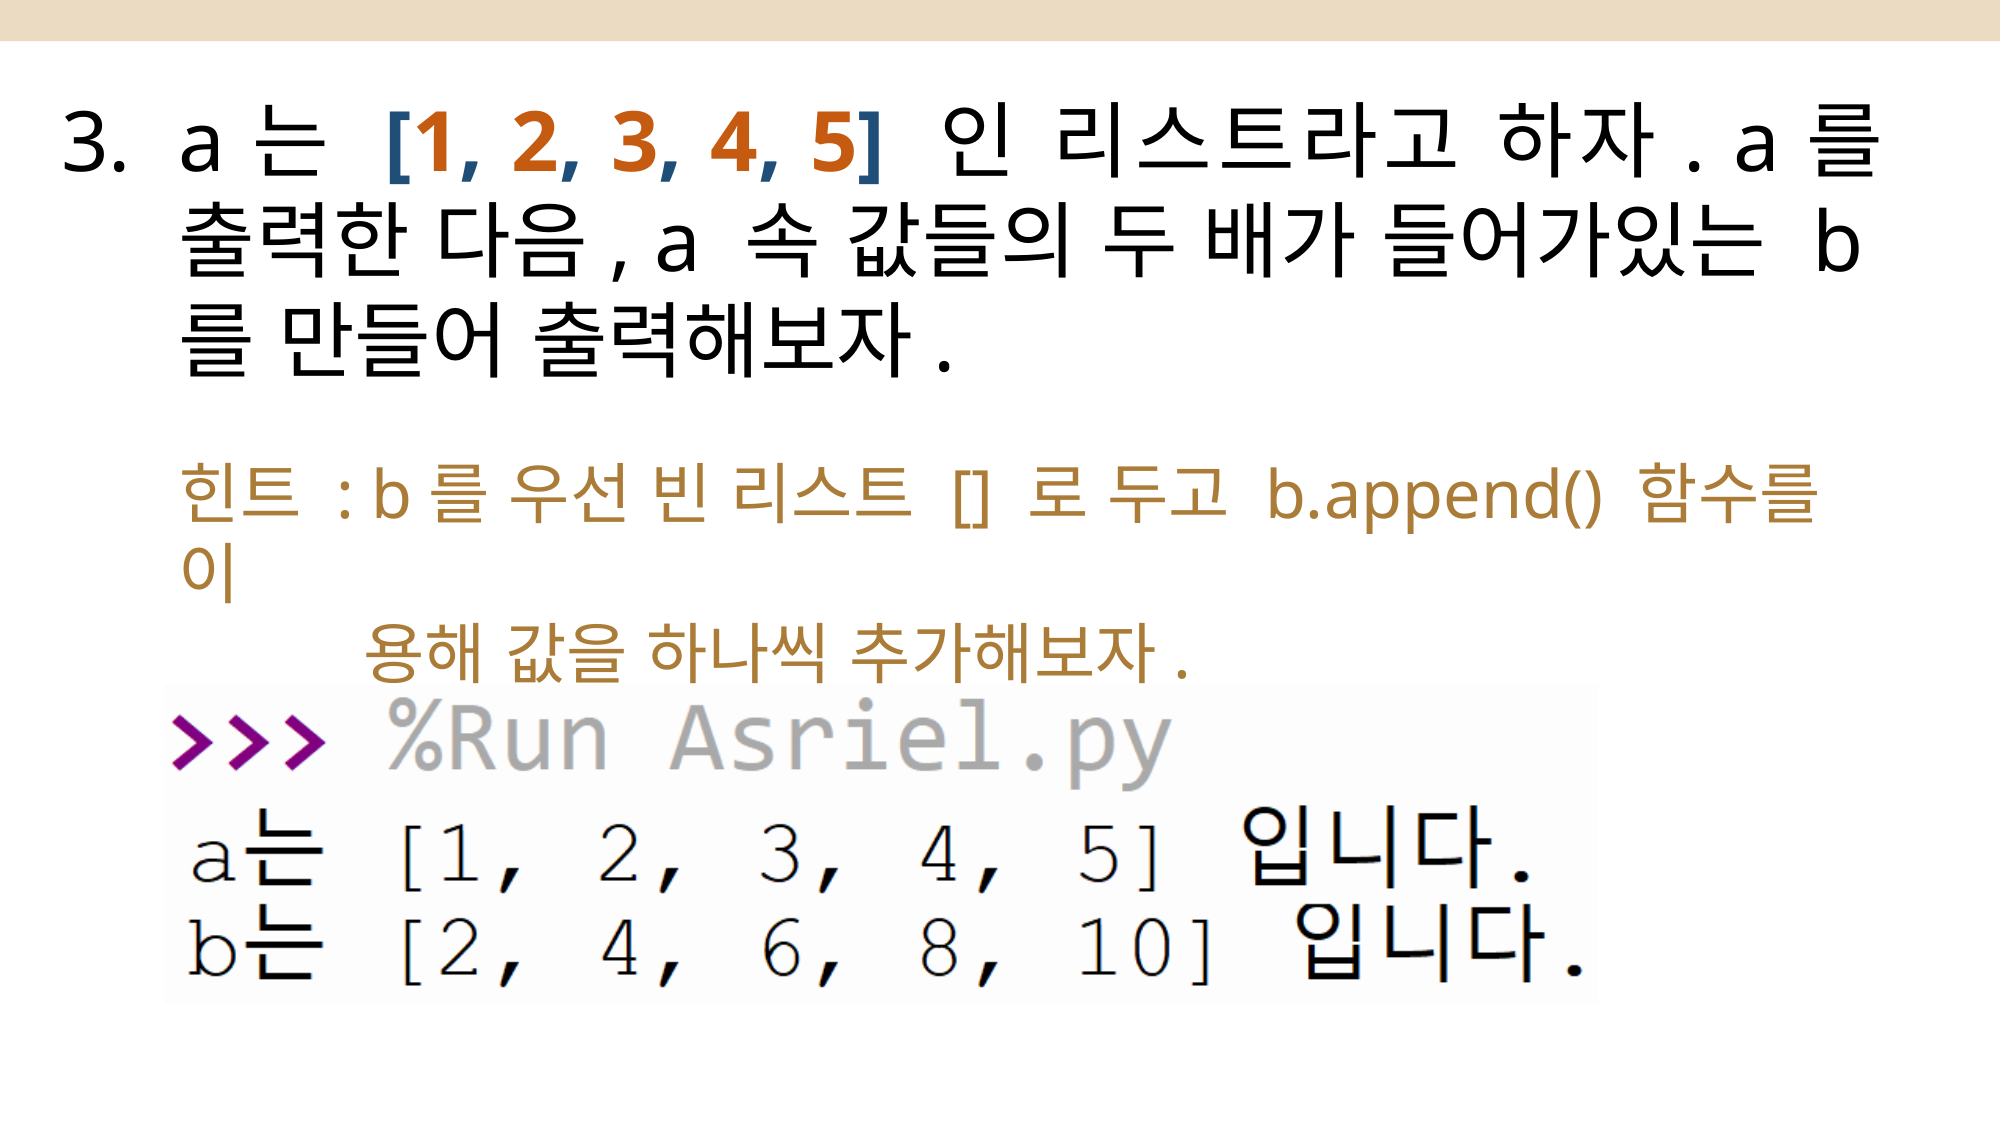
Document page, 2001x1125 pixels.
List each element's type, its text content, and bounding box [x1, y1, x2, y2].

text_box 힌트 : b를 우선 빈 리스트 [] 로 두고 b.append() 함수를 이 용해 값을 하나씩 추가해보자. [163, 444, 1912, 699]
picture [163, 685, 1598, 1003]
text_box 3. [46, 80, 164, 196]
text_box a는 [1, 2, 3, 4, 5] 인 리스트라고 하자. a를 출력한 다음, a 속 값들의 두 배가 들어가있는 b를 만들어 출력해보자. [164, 80, 1898, 396]
text_box [0, 0, 2000, 42]
